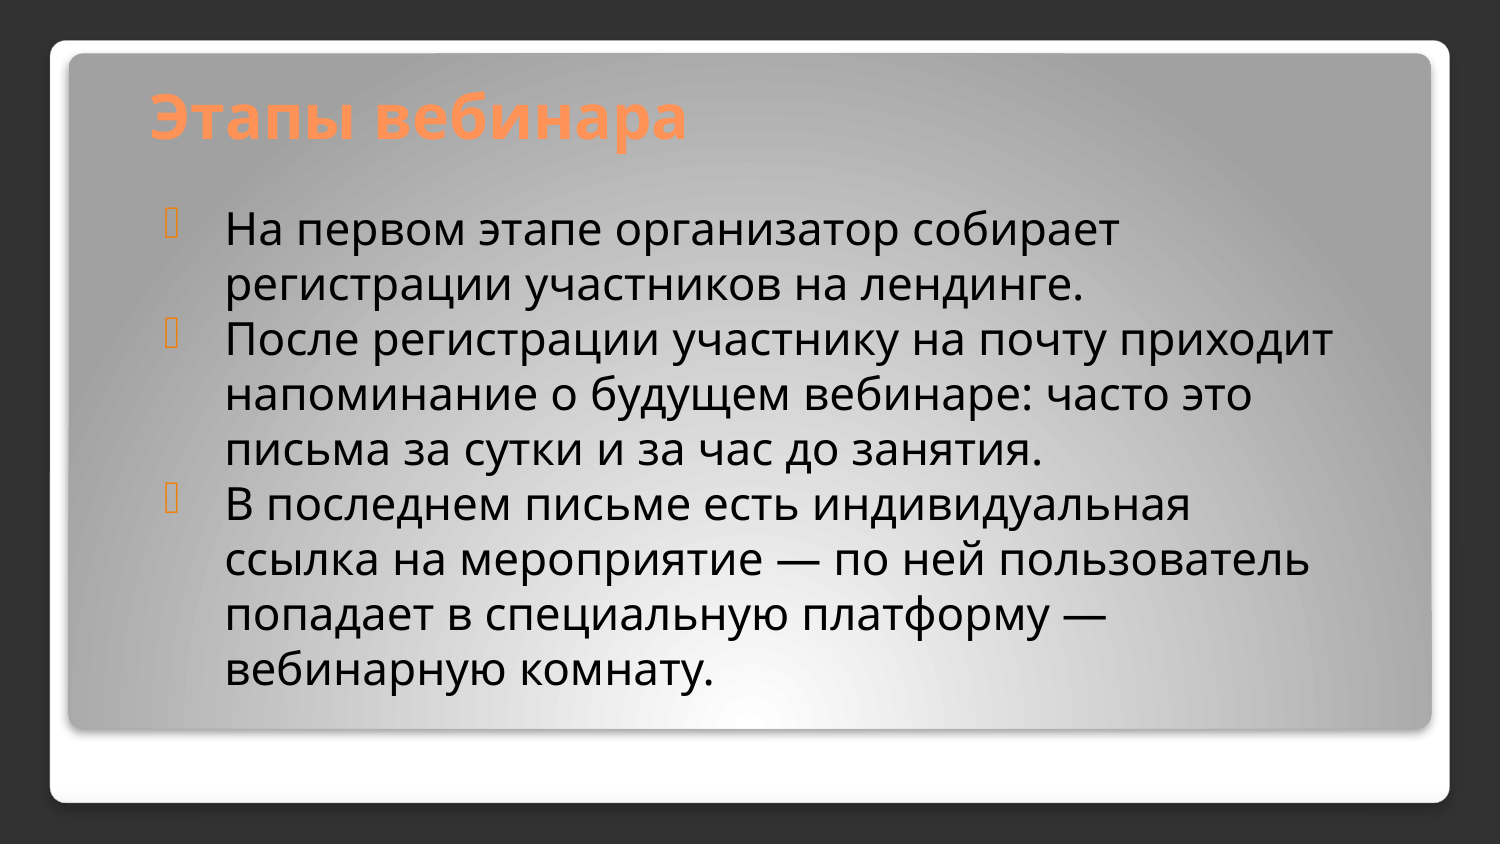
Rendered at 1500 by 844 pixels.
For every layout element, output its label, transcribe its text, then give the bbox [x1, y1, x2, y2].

title Этапы вебинара [134, 62, 1366, 185]
list На первом этапе организатор собирает регистрации участников на лендинге. После регистрации участнику на почту приходит напоминание о будущем вебинаре: часто это письма за сутки и за час до занятия. В последнем письме есть индивидуальная ссылка на мероприятие — по ней пользователь попадает в специальную платформу — вебинарную комнату. [134, 185, 1366, 729]
